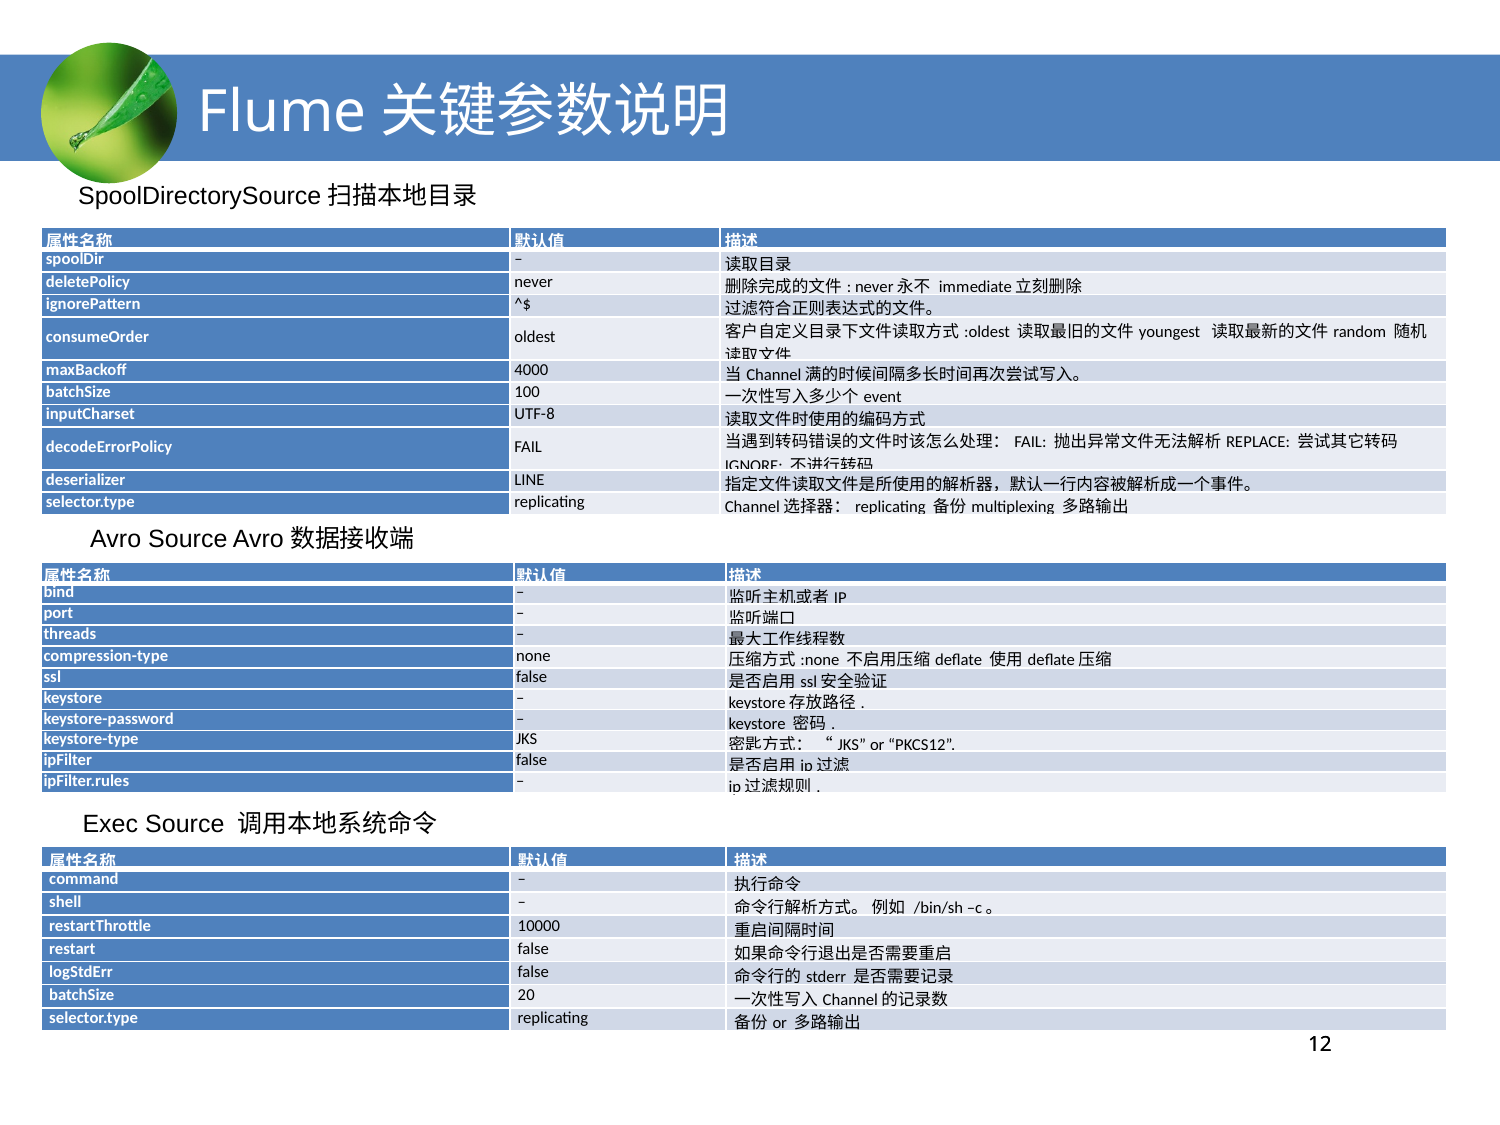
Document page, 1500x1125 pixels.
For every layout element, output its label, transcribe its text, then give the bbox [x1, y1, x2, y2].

table_cell restartThrottle [42, 916, 509, 937]
table_cell ignorePattern [42, 295, 509, 316]
table_cell spoolDir [42, 252, 509, 271]
table_cell keystore [42, 690, 513, 709]
table_cell – [515, 586, 725, 603]
table_cell false [511, 962, 725, 984]
table_cell threads [42, 626, 513, 645]
table_cell 当Channel满的时候间隔多长时间再次尝试写入。 [721, 361, 1446, 381]
table_header 属性名称 [42, 847, 509, 866]
table_cell 指定文件读取文件是所使用的解析器，默认一行内容被解析成一个事件。 [721, 471, 1446, 491]
text_box SpoolDirectorySource扫描本地目录 [63, 172, 493, 218]
table_cell 过滤符合正则表达式的文件。 [721, 295, 1446, 316]
table_cell bind [42, 586, 513, 603]
table_cell – [515, 626, 725, 645]
table_cell FAIL [511, 428, 719, 469]
text_box Avro Source Avro数据接收端 [75, 515, 430, 560]
table_cell 是否启用ip过滤 [727, 752, 1446, 771]
table_cell ipFilter.rules [42, 773, 513, 792]
table_cell command [42, 872, 509, 891]
title Flume关键参数说明 [182, 54, 1412, 162]
table_cell UTF-8 [511, 405, 719, 426]
text_box Exec Source 调用本地系统命令 [67, 800, 453, 846]
table_cell 监听主机或者IP [727, 586, 1446, 603]
table_header 默认值 [511, 847, 725, 866]
table_cell – [515, 773, 725, 792]
table_cell – [515, 710, 725, 730]
table_cell Channel选择器：replicating 备份multiplexing 多路输出 [721, 493, 1446, 514]
table_cell selector.type [42, 493, 509, 514]
table_cell 密匙方式： “JKS” or “PKCS12”. [727, 731, 1446, 750]
table_cell replicating [511, 493, 719, 514]
table_cell 最大工作线程数 [727, 626, 1446, 645]
table_cell never [511, 273, 719, 294]
table_cell JKS [515, 731, 725, 750]
table_cell port [42, 605, 513, 624]
table_cell batchSize [42, 985, 509, 1007]
table_cell none [515, 647, 725, 667]
table_header 属性名称 [42, 228, 509, 247]
table_cell 读取目录 [721, 252, 1446, 271]
table_cell 4000 [511, 361, 719, 381]
table_cell 当遇到转码错误的文件时该怎么处理：FAIL: 抛出异常文件无法解析REPLACE: 尝试其它转码IGNORE: 不进行转码. [721, 428, 1446, 469]
picture [41, 42, 178, 172]
table_cell – [515, 690, 725, 709]
table_cell replicating [511, 1009, 725, 1030]
table_cell restart [42, 939, 509, 961]
table_cell shell [42, 893, 509, 914]
table_cell compression-type [42, 647, 513, 667]
table_header 描述 [727, 563, 1446, 581]
table_header 描述 [721, 228, 1446, 247]
table_cell 是否启用ssl安全验证 [727, 669, 1446, 688]
table_cell 重启间隔时间 [727, 916, 1446, 937]
table_cell keystore存放路径. [727, 690, 1446, 709]
table_cell 备份or 多路输出 [727, 1009, 1446, 1030]
table_cell batchSize [42, 383, 509, 404]
table_cell ssl [42, 669, 513, 688]
table_cell false [511, 939, 725, 961]
table_cell oldest [511, 318, 719, 359]
table_cell 压缩方式:none 不启用压缩deflate 使用deflate压缩 [727, 647, 1446, 667]
table_cell ip过滤规则. [727, 773, 1446, 792]
table_cell 一次性写入Channel的记录数 [727, 985, 1446, 1007]
table_cell – [511, 252, 719, 271]
table_cell ^$ [511, 295, 719, 316]
table_cell logStdErr [42, 962, 509, 984]
table_cell keystore-password [42, 710, 513, 730]
table_cell deletePolicy [42, 273, 509, 294]
table_cell keystore-type [42, 731, 513, 750]
table_header 属性名称 [42, 563, 513, 581]
table_cell 监听端口 [727, 605, 1446, 624]
table_cell 如果命令行退出是否需要重启 [727, 939, 1446, 961]
table_cell decodeErrorPolicy [42, 428, 509, 469]
table_cell LINE [511, 471, 719, 491]
table_cell 100 [511, 383, 719, 404]
table_cell – [511, 893, 725, 914]
table_cell 一次性写入多少个event [721, 383, 1446, 404]
table_cell 客户自定义目录下文件读取方式:oldest 读取最旧的文件youngest 读取最新的文件random 随机读取文件 [721, 318, 1446, 359]
table_header 默认值 [515, 563, 725, 581]
table_cell 删除完成的文件: never永不 immediate立刻删除 [721, 273, 1446, 294]
table_cell 执行命令 [727, 872, 1446, 891]
table_cell ipFilter [42, 752, 513, 771]
table_cell keystore 密码. [727, 710, 1446, 730]
table_cell inputCharset [42, 405, 509, 426]
table_cell 读取文件时使用的编码方式 [721, 405, 1446, 426]
table_cell maxBackoff [42, 361, 509, 381]
table_cell false [515, 669, 725, 688]
table_cell 10000 [511, 916, 725, 937]
table_cell 命令行解析方式。 例如 /bin/sh –c。 [727, 893, 1446, 914]
table_cell 20 [511, 985, 725, 1007]
table_cell – [511, 872, 725, 891]
table_cell consumeOrder [42, 318, 509, 359]
table_cell – [515, 605, 725, 624]
table_cell 命令行的stderr 是否需要记录 [727, 962, 1446, 984]
table_header 描述 [727, 847, 1446, 866]
table_header 默认值 [511, 228, 719, 247]
table_cell deserializer [42, 471, 509, 491]
table_cell selector.type [42, 1009, 509, 1030]
table_cell false [515, 752, 725, 771]
